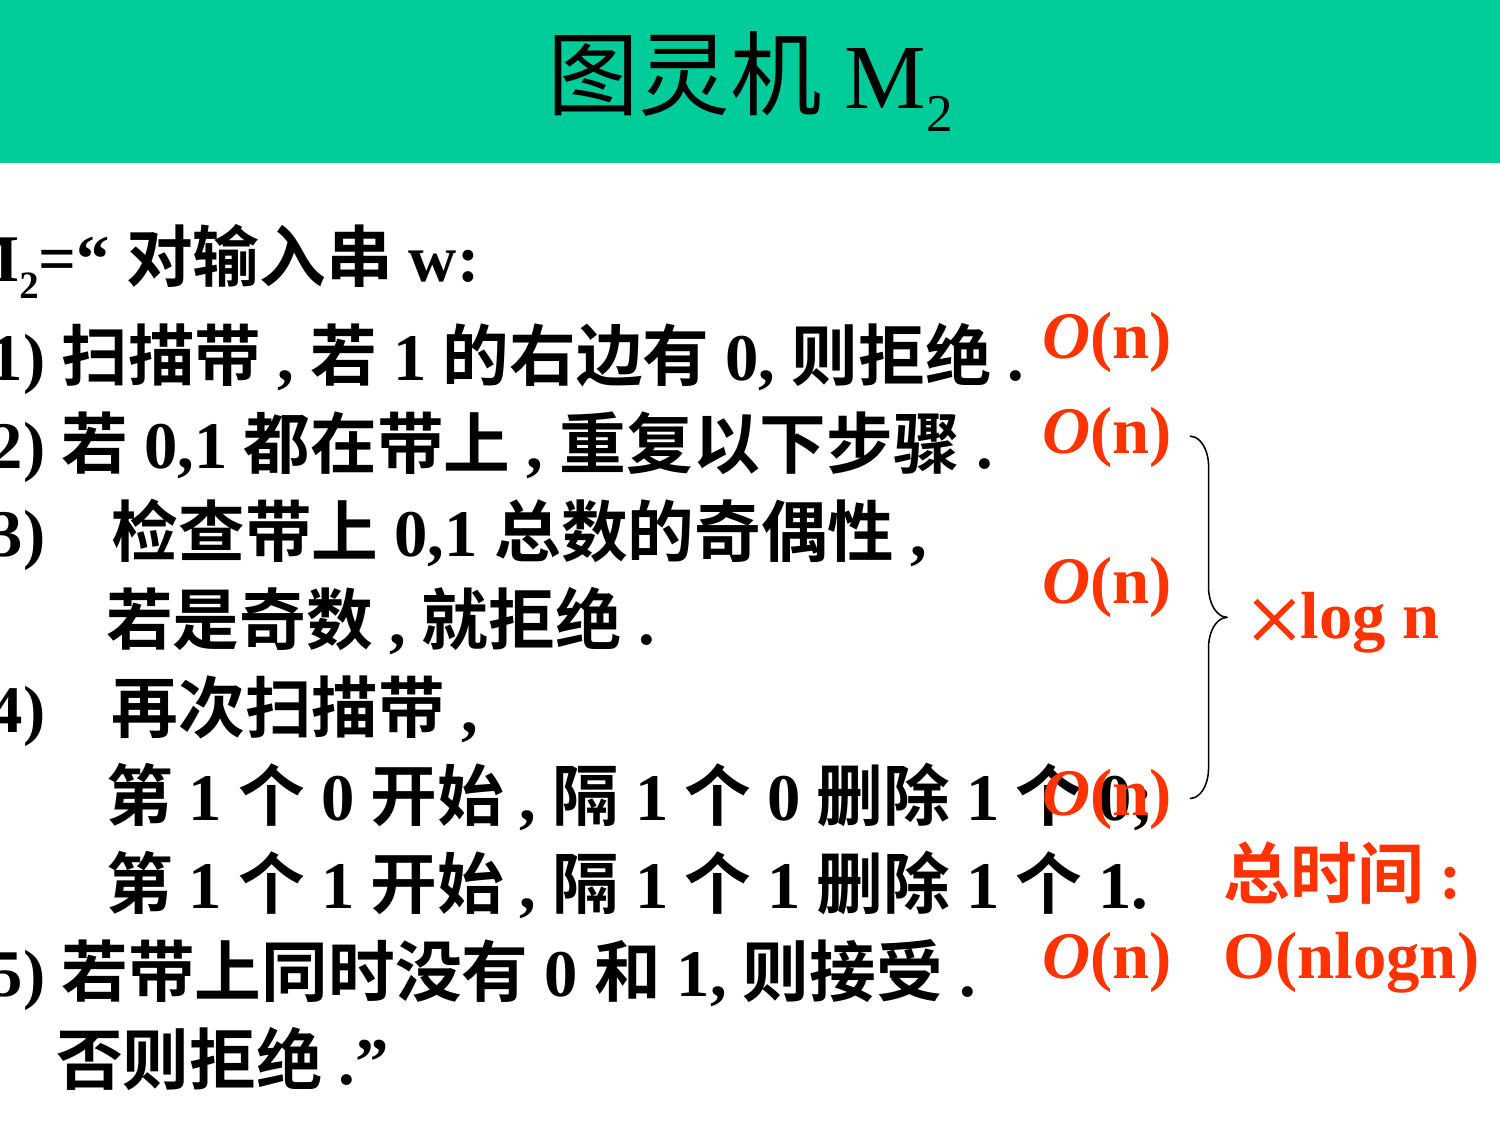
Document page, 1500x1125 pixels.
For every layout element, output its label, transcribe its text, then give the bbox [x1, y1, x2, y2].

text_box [1027, 284, 1188, 1000]
text_box M2=“对输入串w: 1)扫描带,若1的右边有0,则拒绝. 2)若0,1都在带上,重复以下步骤. 3) 检查带上0,1总数的奇偶性, 若是奇数,就拒绝. 4) 再次扫描带, 第1个0开始,隔1个0删除1个0; 第1个1开始,隔1个1删除1个1. 5)若带上同时没有0和1,则接受. 否则拒绝.” [0, 198, 1169, 1105]
text_box 总时间: O(nlogn) [1208, 824, 1495, 1000]
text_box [1189, 435, 1447, 799]
title 图灵机M2 [0, 0, 1500, 163]
